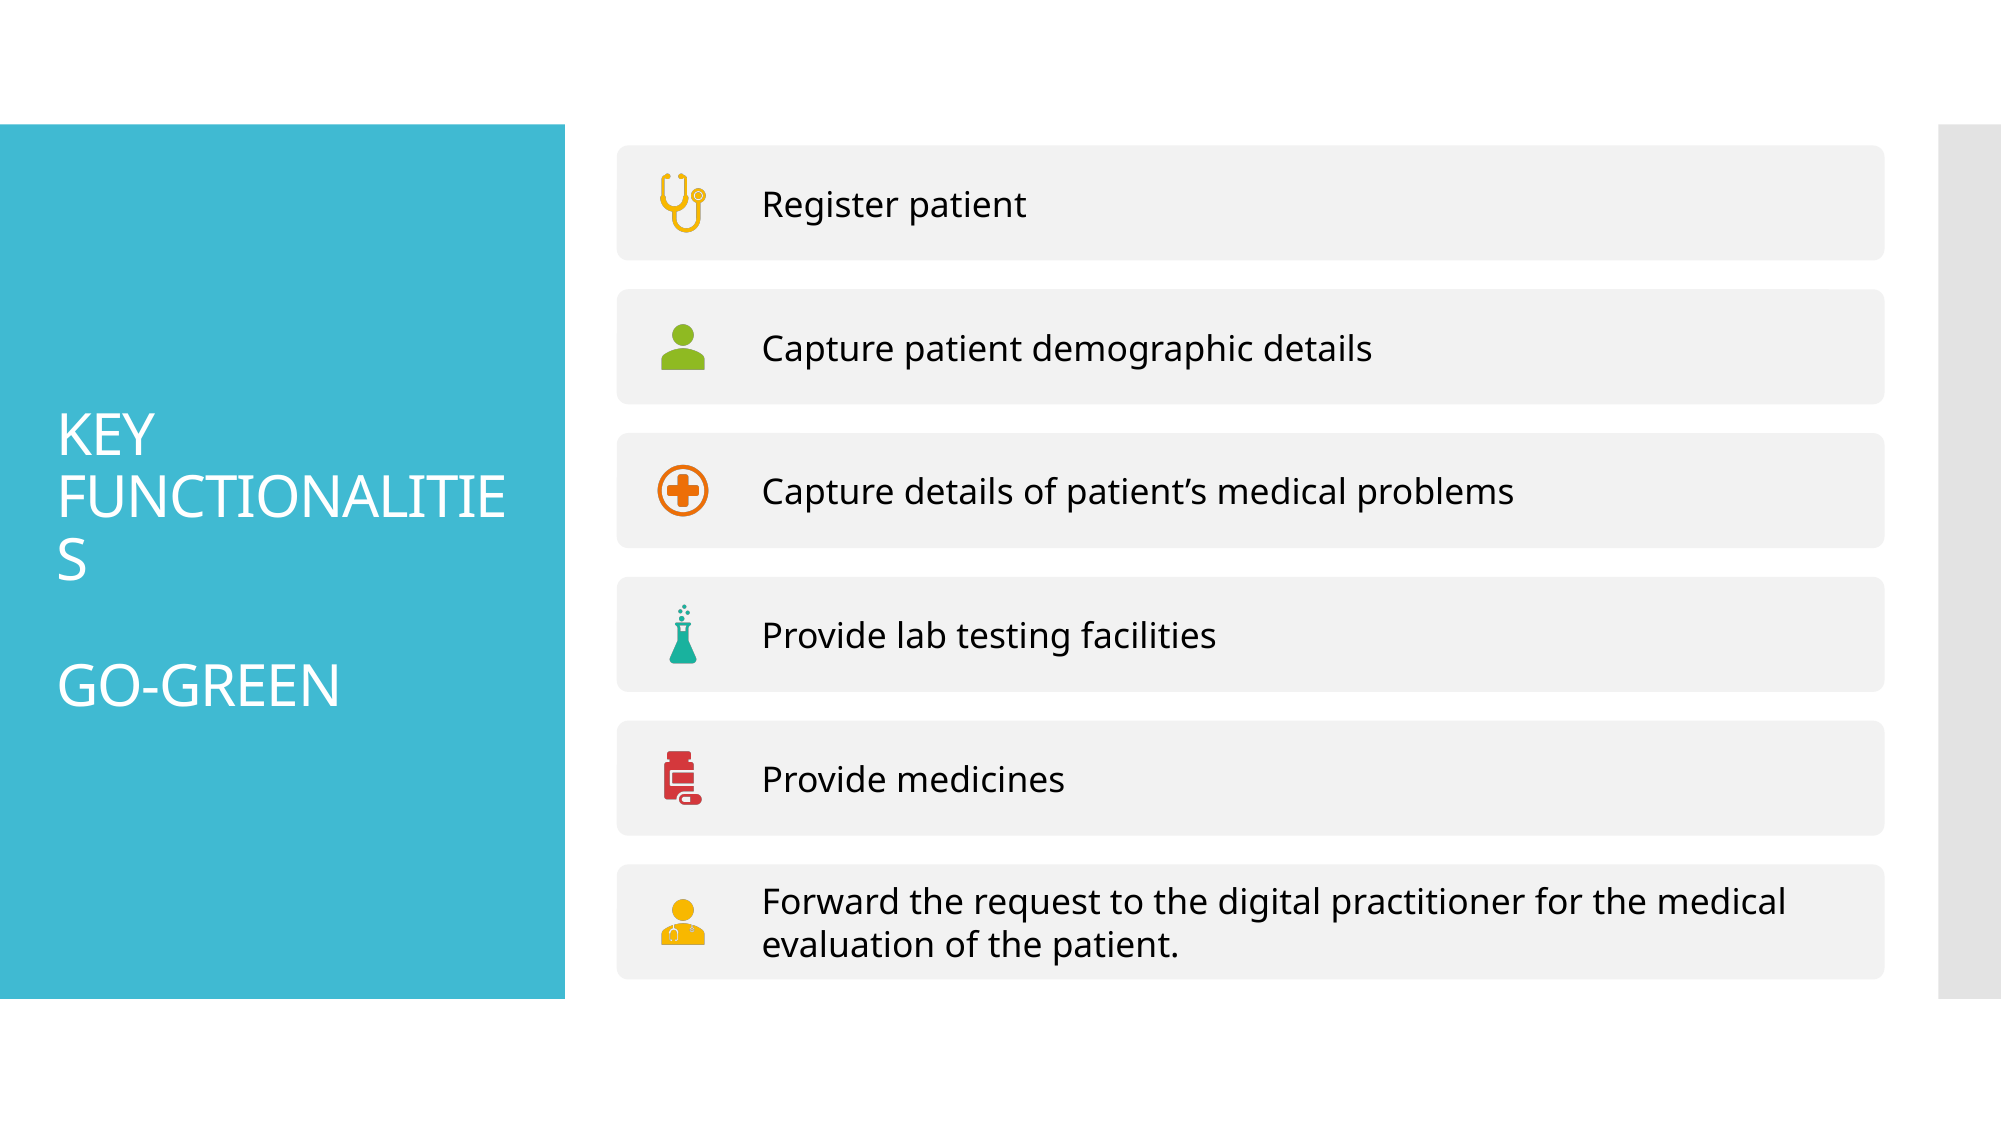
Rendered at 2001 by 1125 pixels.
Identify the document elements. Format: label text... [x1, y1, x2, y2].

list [616, 145, 1885, 980]
title KEY FUNCTIONALITIES GO-GREEN [41, 184, 525, 940]
